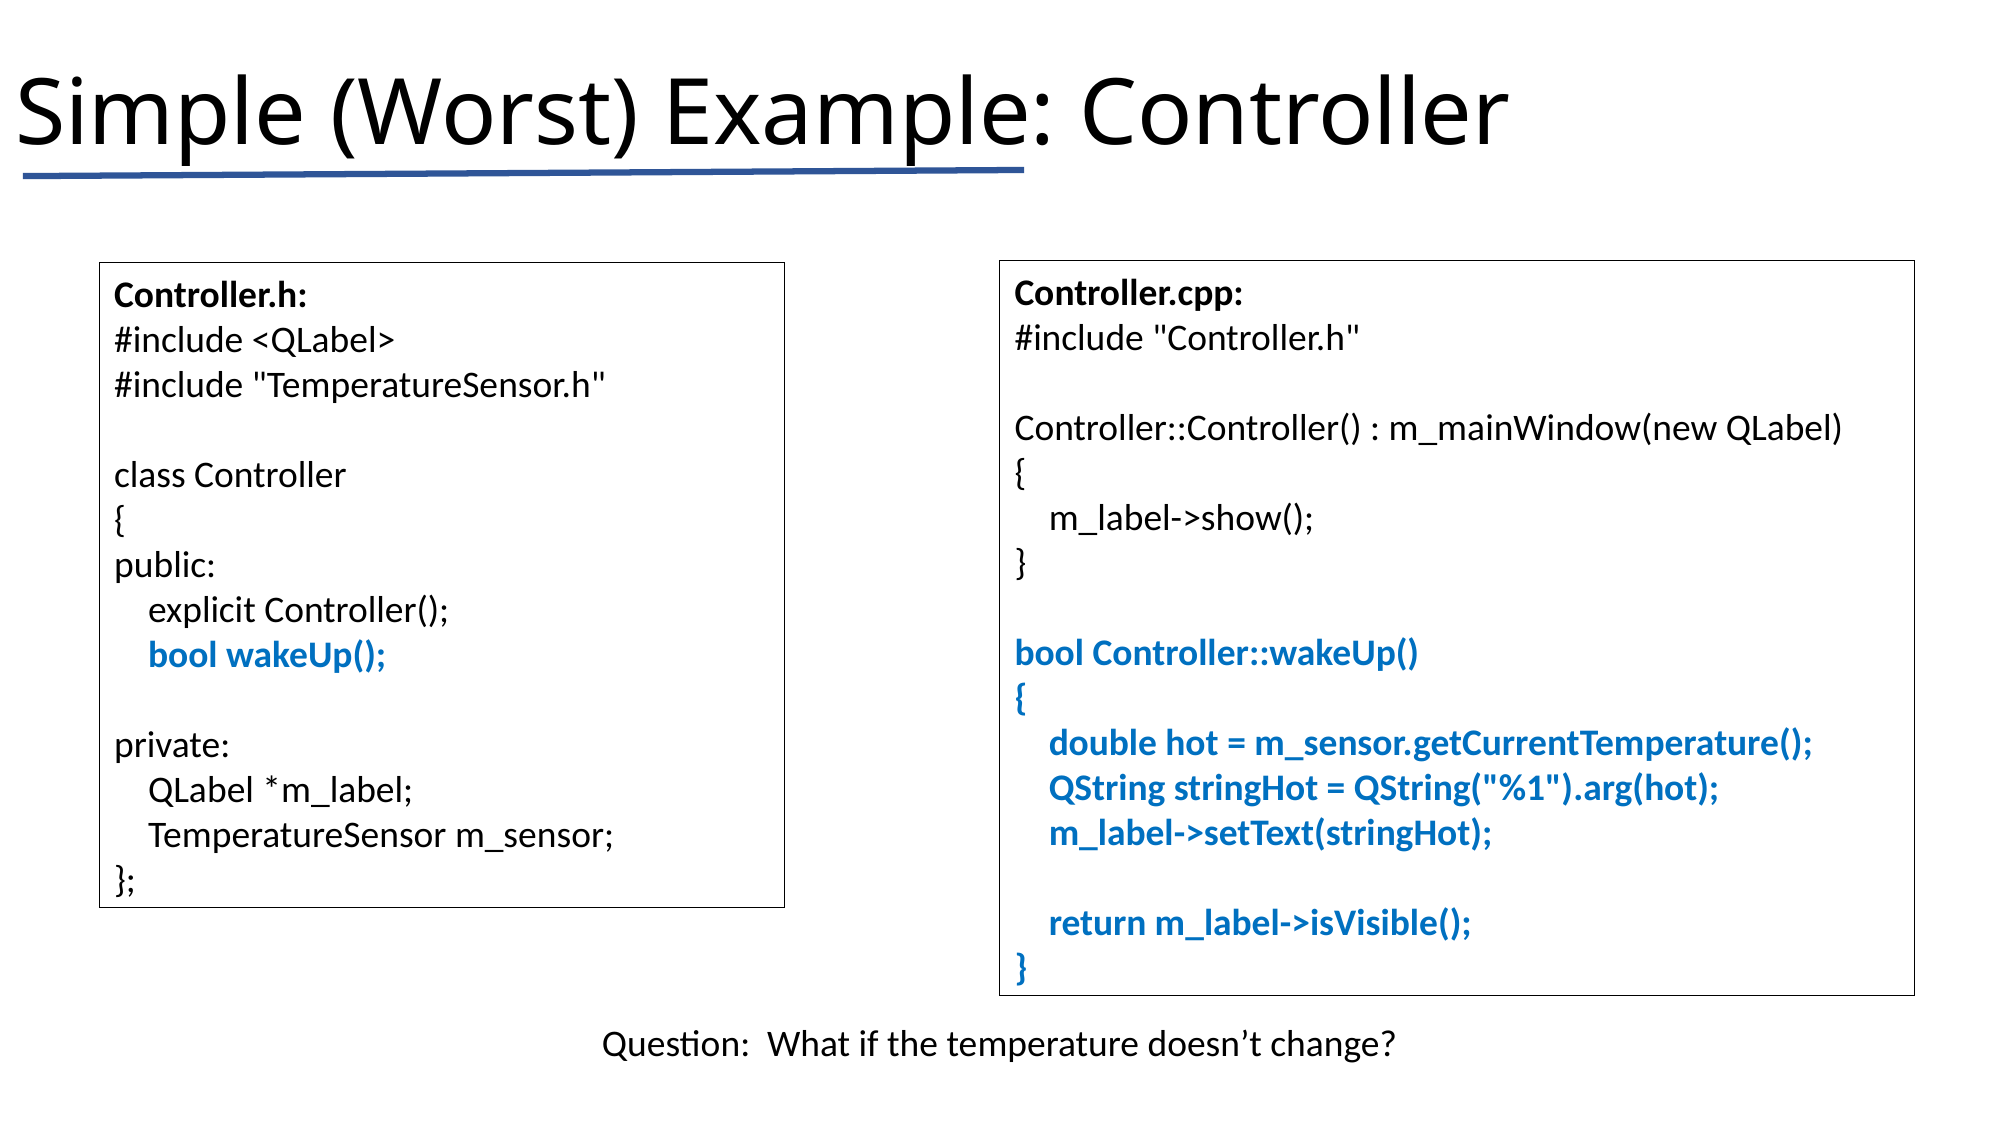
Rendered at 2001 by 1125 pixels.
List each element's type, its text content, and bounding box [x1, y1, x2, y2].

text_box Controller.cpp: #include "Controller.h" Controller::Controller() : m_mainWindow(new QLabel) { m_label->show(); } bool Controller::wakeUp() { double hot = m_sensor.getCurrentTemperature(); QString stringHot = QString("%1").arg(hot); m_label->setText(stringHot); return m_label->isVisible(); } [999, 260, 1915, 996]
title Simple (Worst) Example: Controller [0, 6, 1748, 224]
text_box Question: What if the temperature doesn’t change? [587, 1011, 1413, 1072]
text_box Controller.h: #include <QLabel> #include "TemperatureSensor.h" class Controller { public: explicit Controller(); bool wakeUp(); private: QLabel *m_label; TemperatureSensor m_sensor; }; [99, 262, 785, 908]
